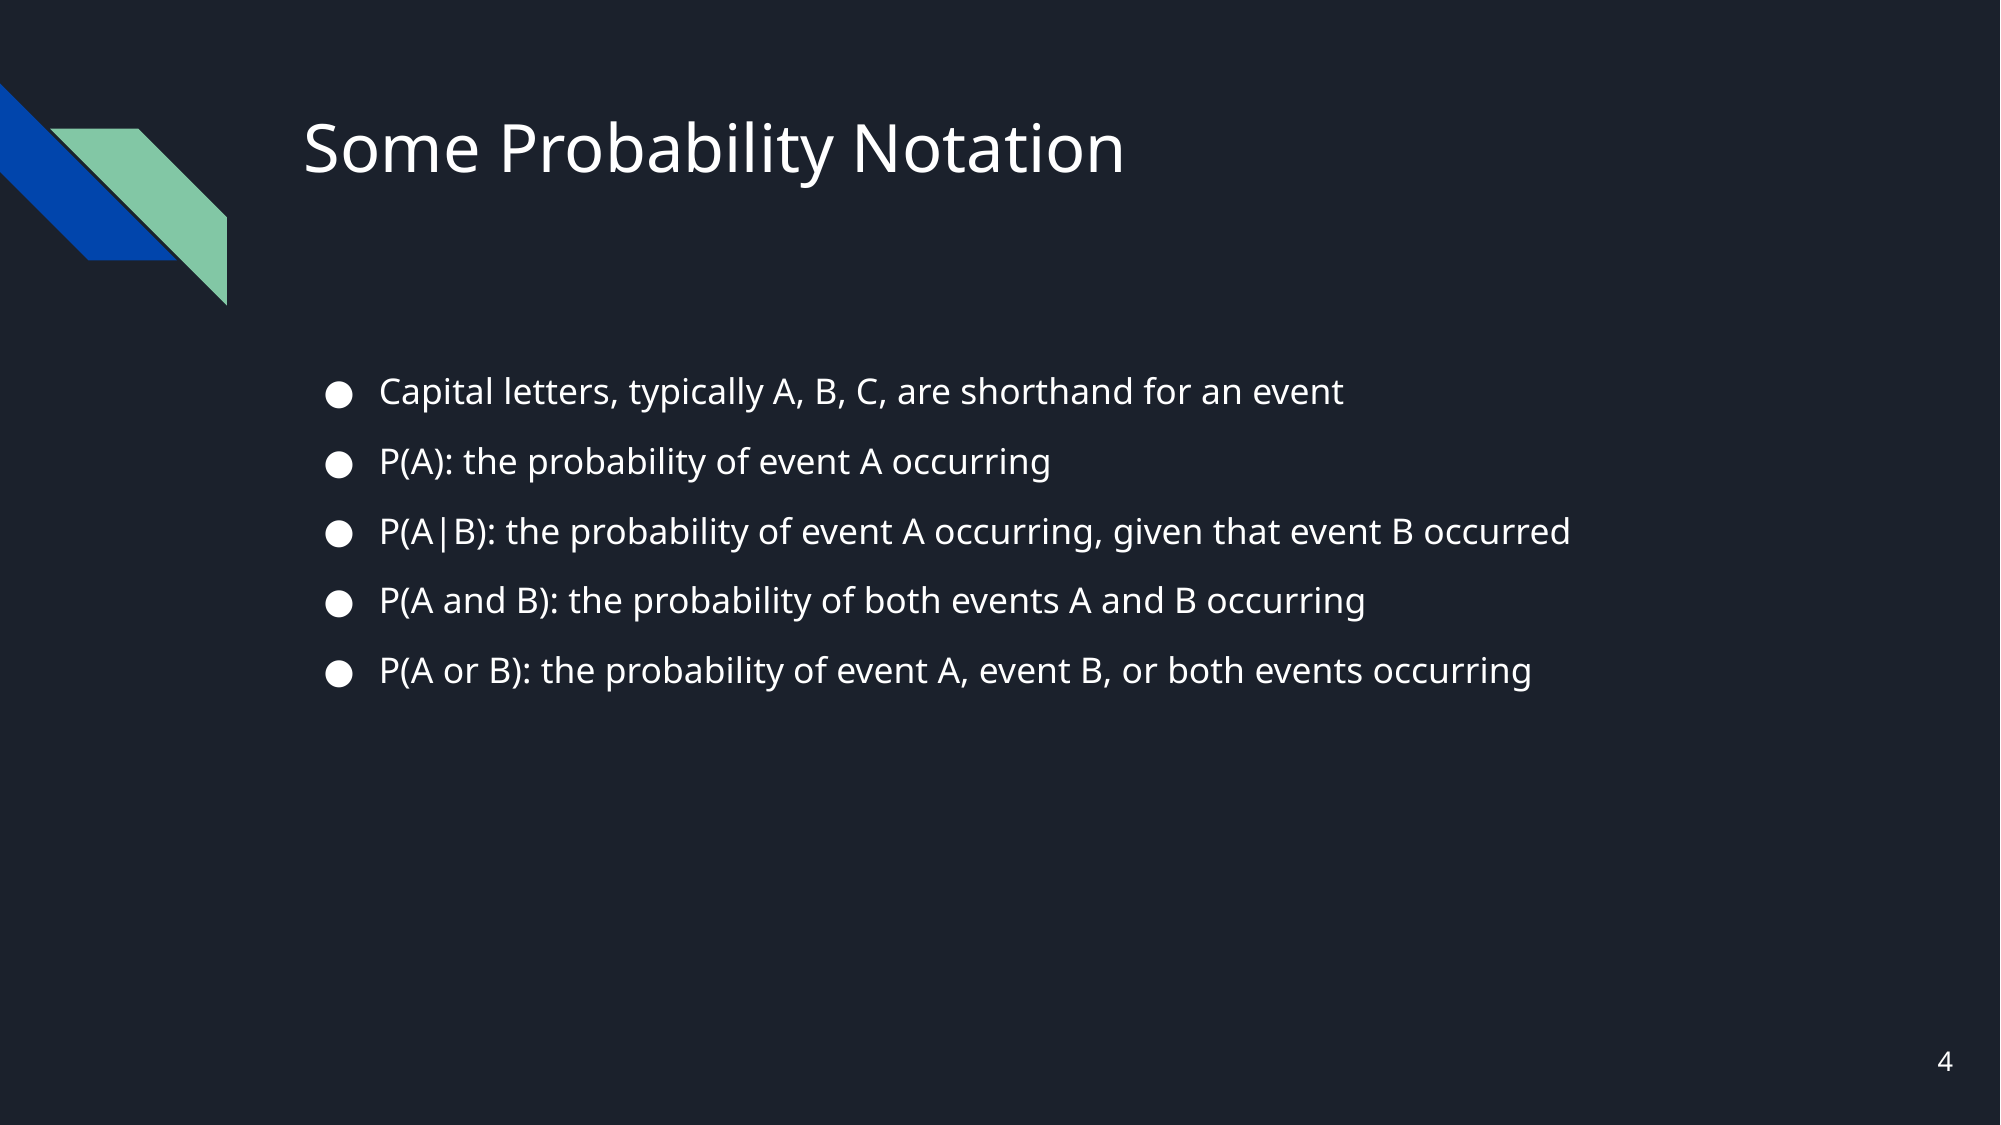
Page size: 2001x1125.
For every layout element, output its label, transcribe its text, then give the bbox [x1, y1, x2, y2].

slide_number ‹#› [1853, 1019, 1974, 1106]
title Some Probability Notation [283, 86, 1824, 287]
list Capital letters, typically A, B, C, are shorthand for an event P(A): the probability of event A occurring P(A|B): the probability of event A occurring, given that event B occurred P(A and B): the probability of both events A and B occurring P(A or B): the probability of event A, event B, or both events occurring [283, 342, 1824, 980]
